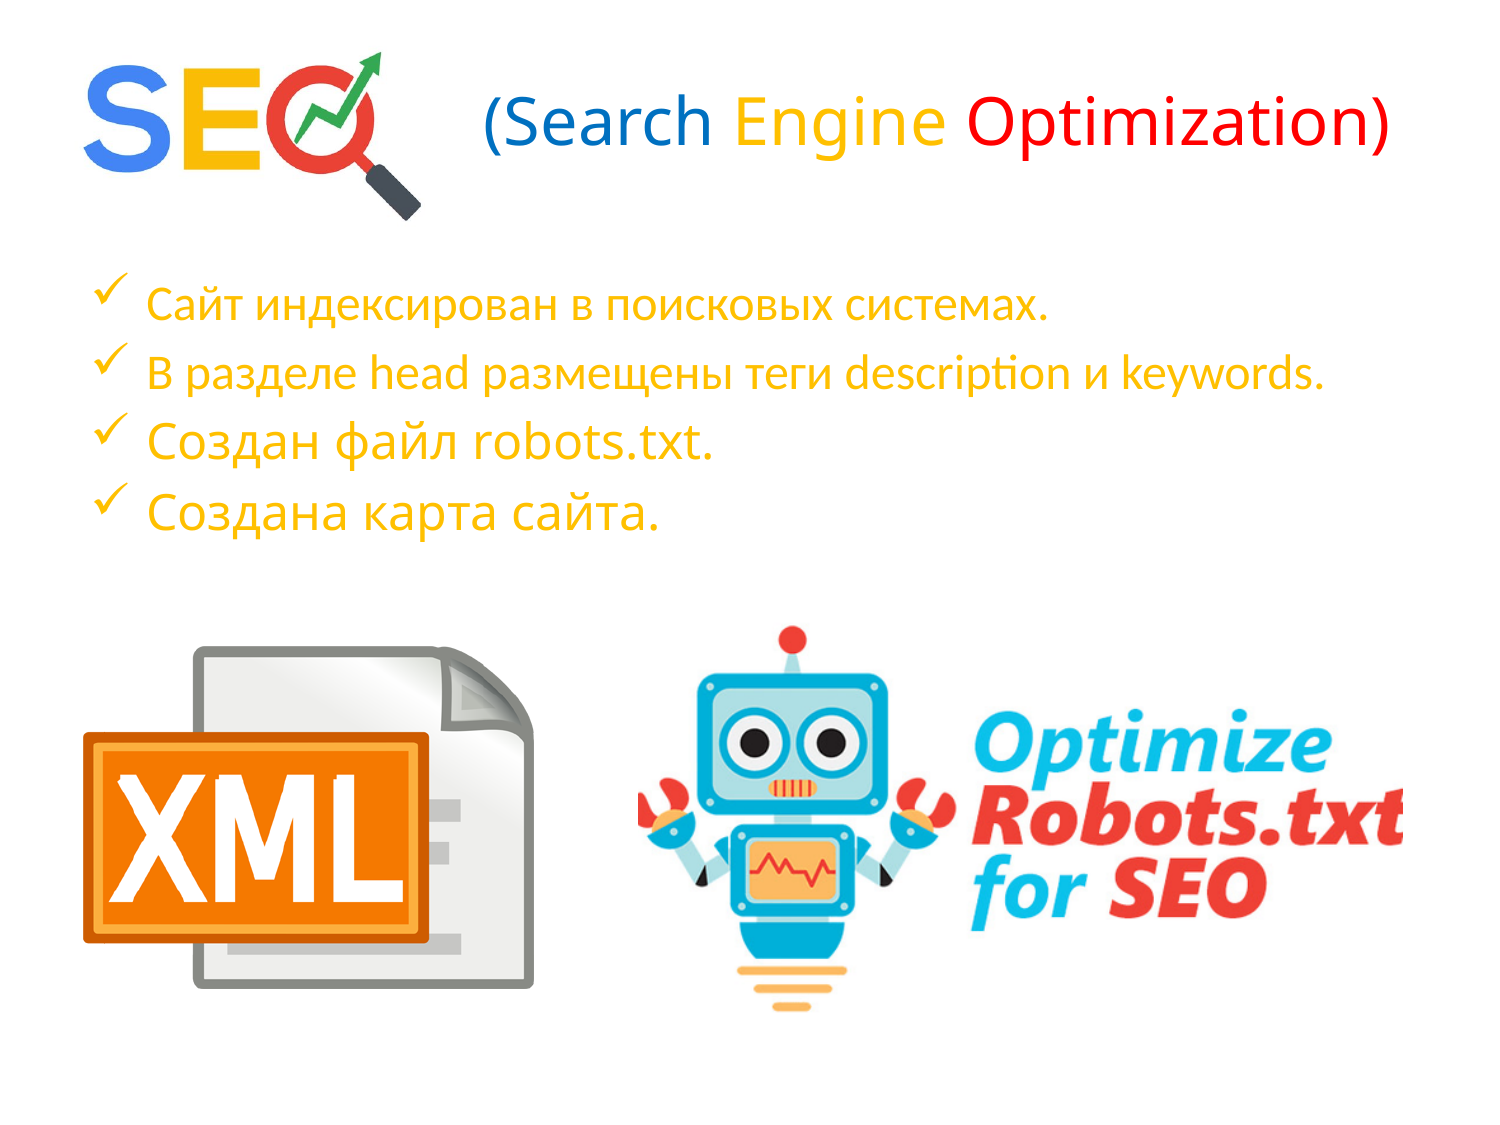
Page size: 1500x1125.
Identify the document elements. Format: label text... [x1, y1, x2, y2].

picture [82, 646, 534, 990]
list Сайт индексирован в поисковых системах. В разделе head размещены теги description и keywords. Создан файл robots.txt. Создана карта сайта. [75, 262, 1425, 1005]
picture [638, 613, 1404, 1025]
picture [26, 17, 478, 255]
title (Search Engine Optimization) [482, 24, 1421, 213]
